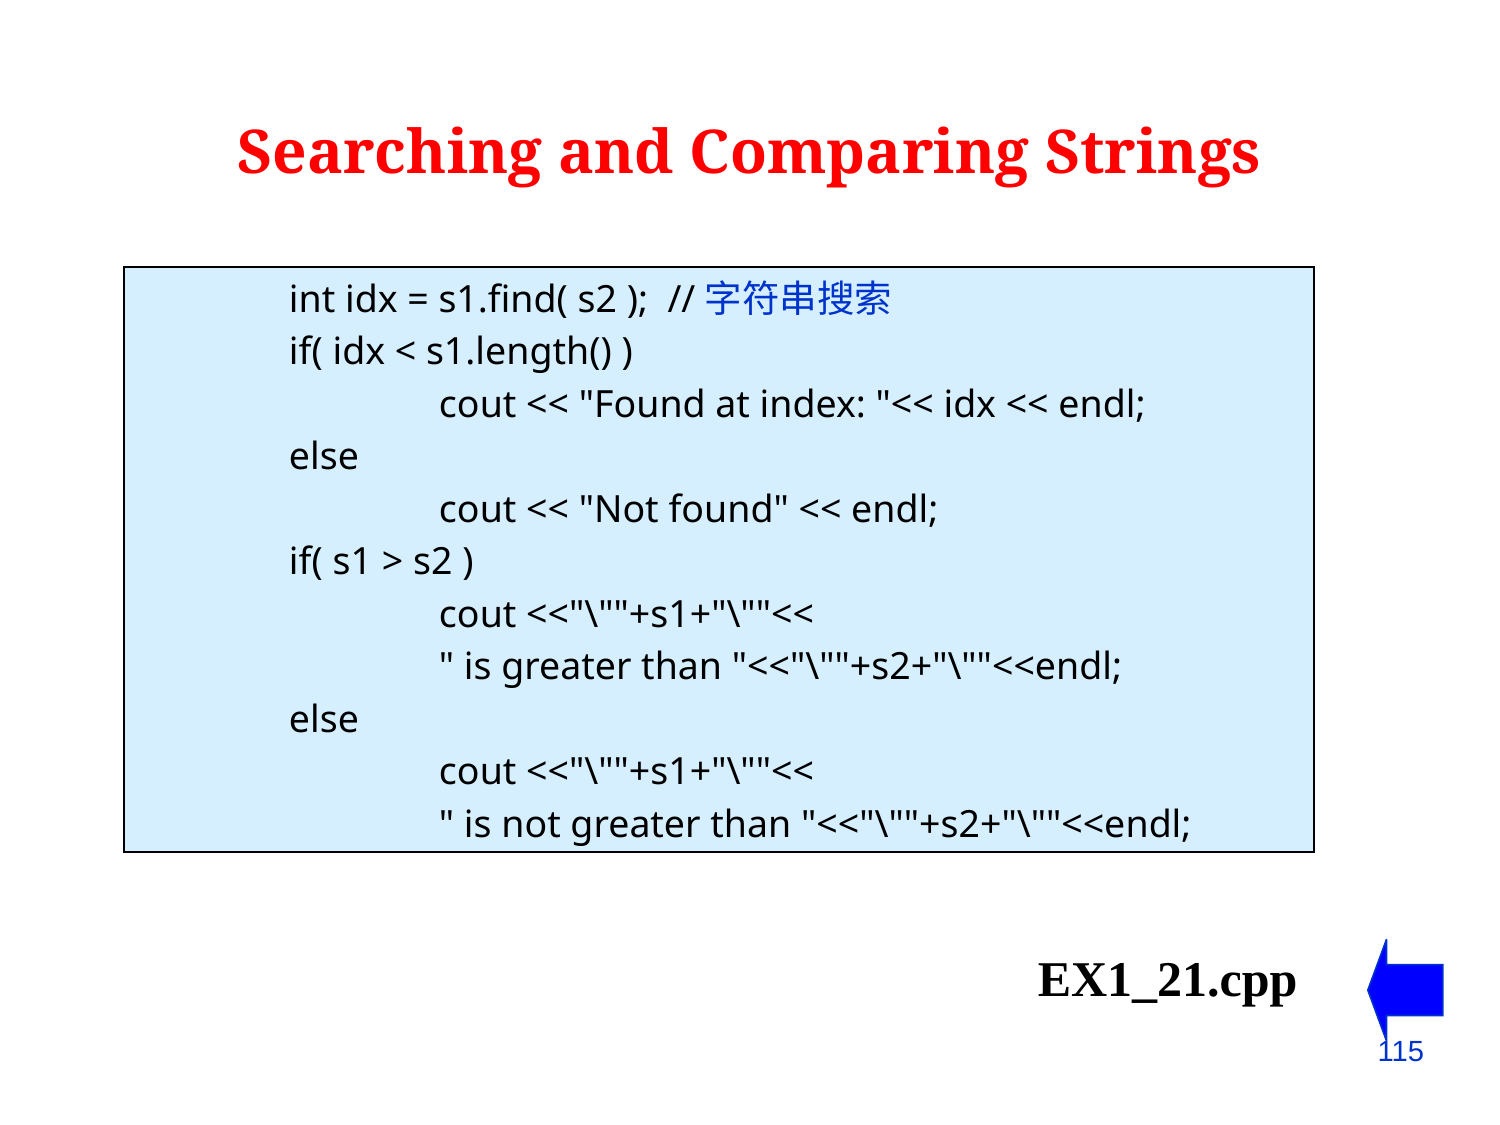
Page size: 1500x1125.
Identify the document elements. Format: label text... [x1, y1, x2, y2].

text_box EX1_21.cpp [1022, 939, 1313, 1014]
text_box int idx = s1.find( s2 ); //字符串搜索 if( idx < s1.length() ) cout << "Found at index: "<< idx << endl; else cout << "Not found" << endl; if( s1 > s2 ) cout <<"\""+s1+"\""<< " is greater than "<<"\""+s2+"\""<<endl; else cout <<"\""+s1+"\""<< " is not greater than "<<"\""+s2+"\""<<endl; [123, 267, 1314, 853]
title Searching and Comparing Strings [49, 105, 1451, 194]
text_box 115 [1362, 1024, 1444, 1075]
text_box [1367, 939, 1443, 1024]
